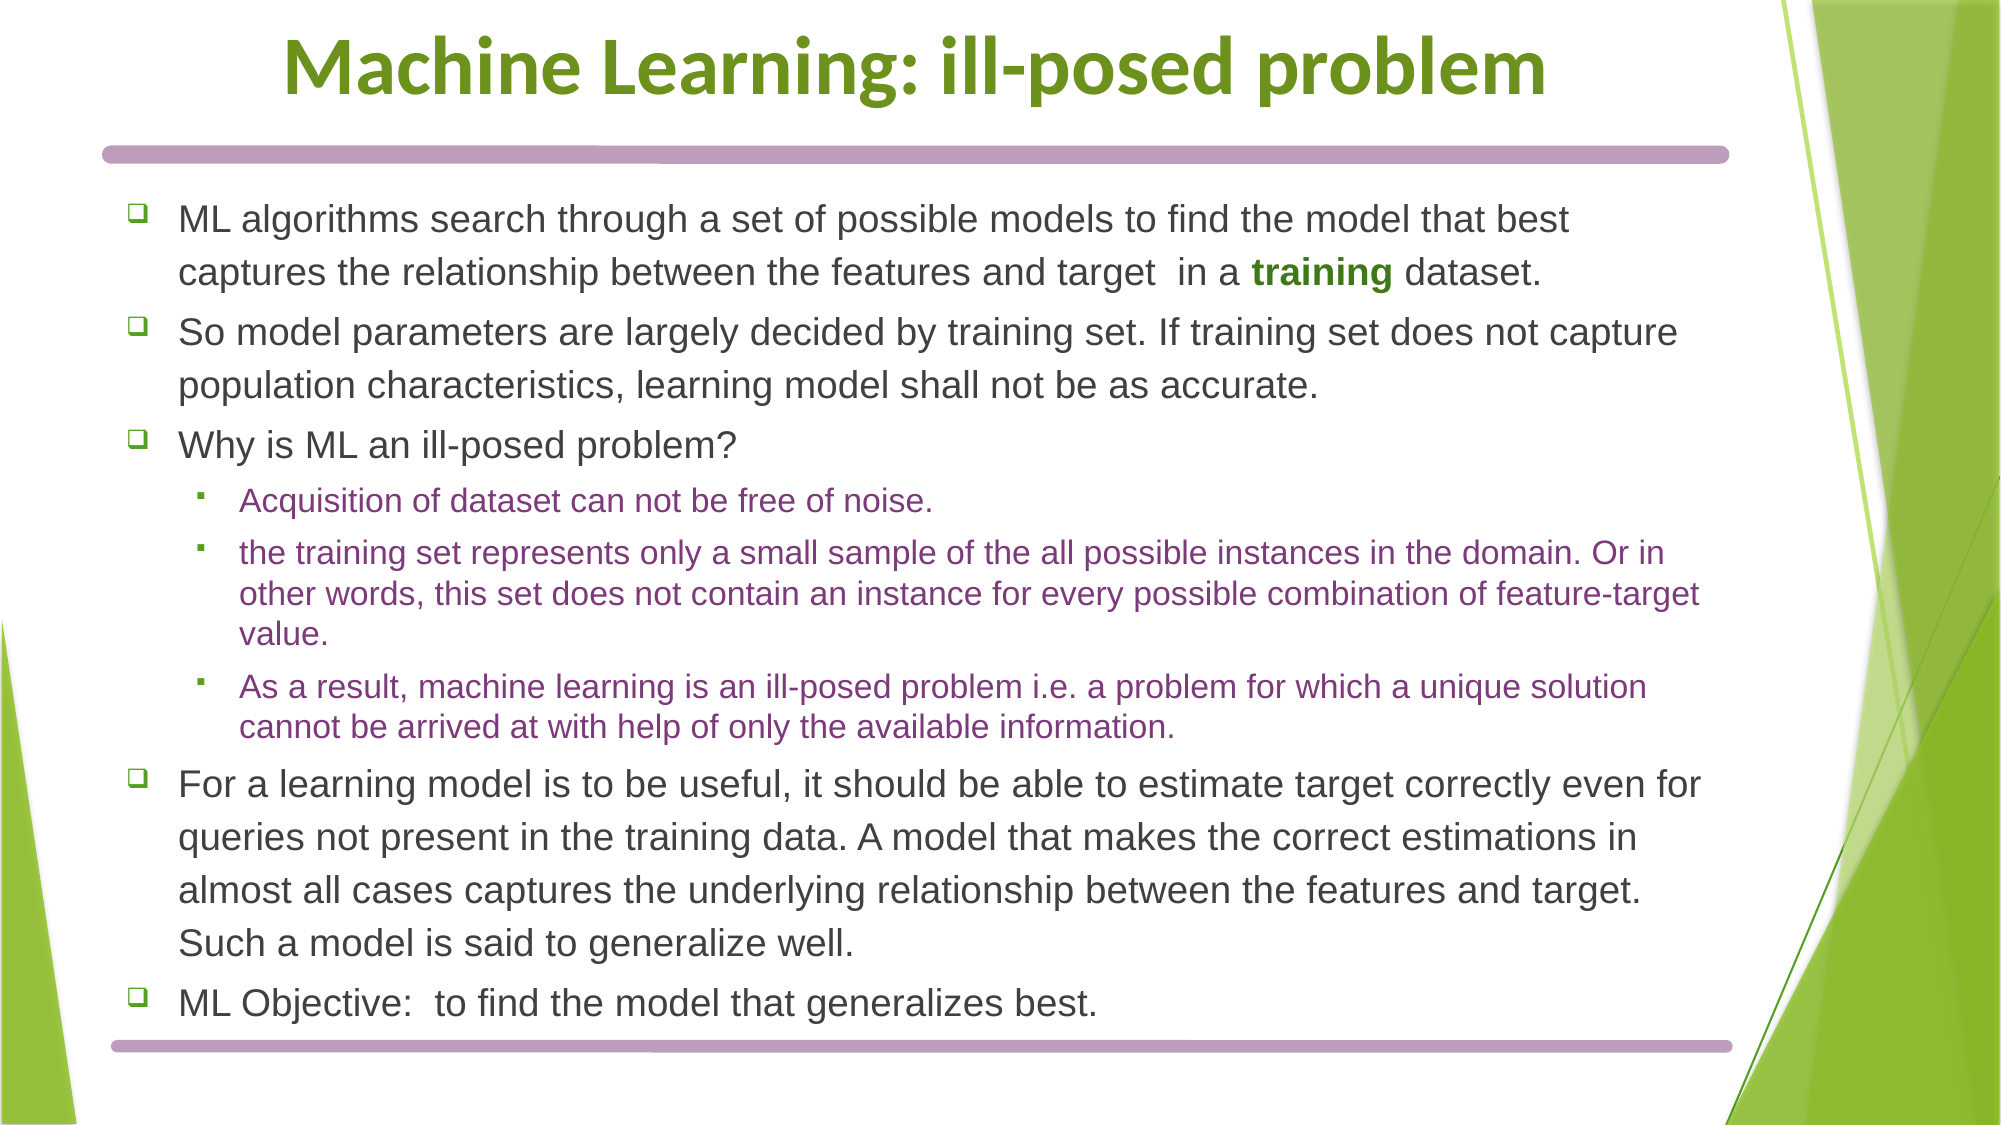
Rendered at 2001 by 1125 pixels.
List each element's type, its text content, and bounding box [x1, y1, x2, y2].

list ﻿ML algorithms search through a set of possible models to find the model that best captures the relationship between the features and target in a training dataset. So model parameters are largely decided by training set. If training set does not capture population characteristics, learning model shall not be as accurate. Why is ML an ill-posed problem? Acquisition of dataset can not be free of noise. the training set represents only a small sample of the all possible instances in the domain. Or in other words, this set does not contain an instance for every possible combination of feature-target value. As a result, machine learning is an ill-posed problem i.e. a problem for which a unique solution cannot be arrived at with help of only the available information. For a learning model is to be useful, it should be able to estimate target correctly even for queries not present in the training data. A model that makes the correct estimations in almost all cases captures the underlying relationship between the features and target. Such a model is said to generalize well. ML Objective: to find the model that generalizes best. [111, 180, 1721, 1034]
title Machine Learning: ill-posed problem [111, 3, 1721, 155]
